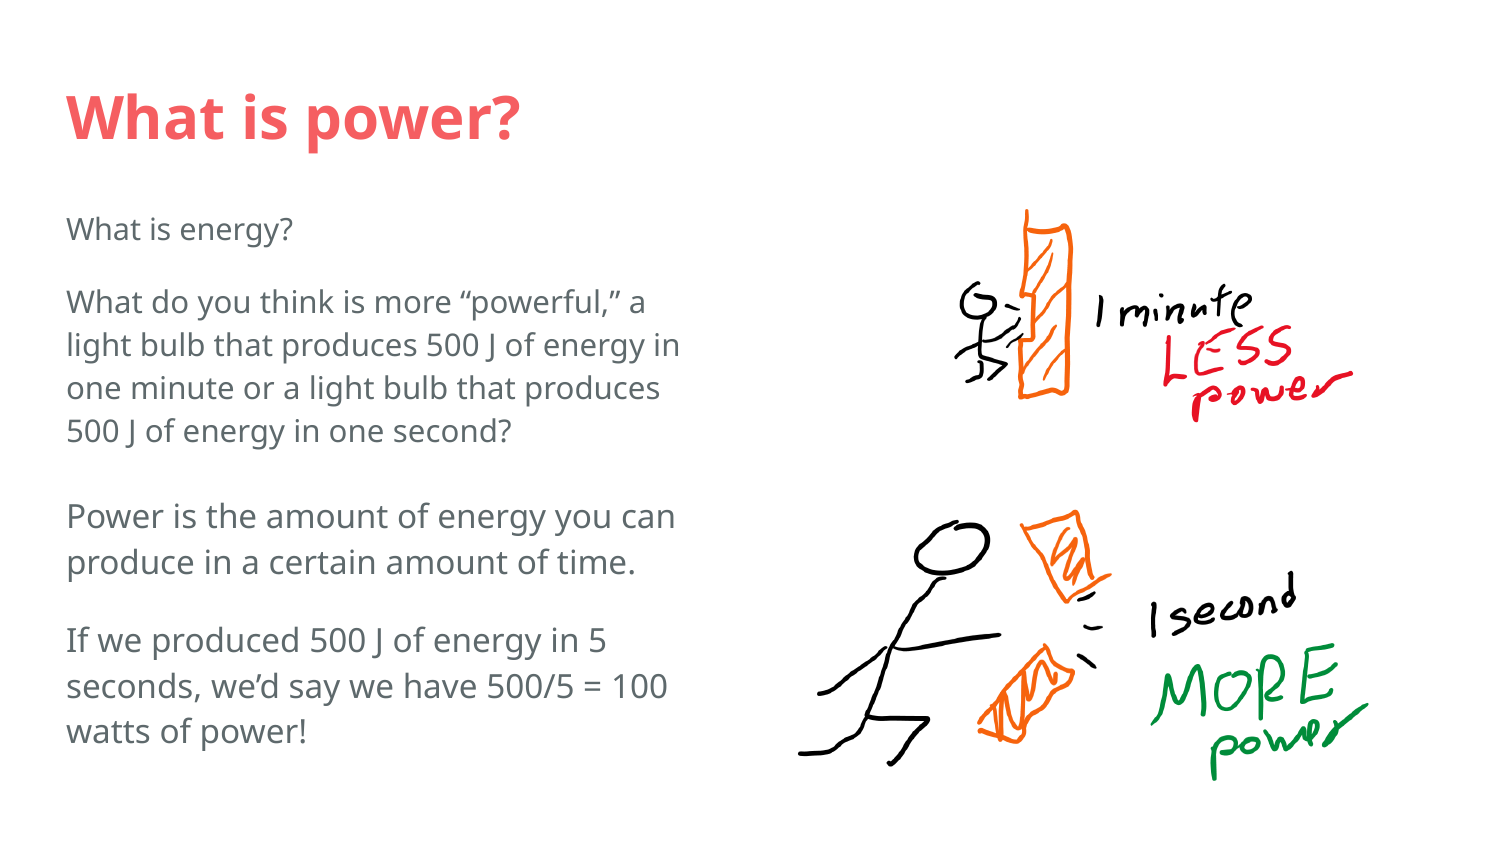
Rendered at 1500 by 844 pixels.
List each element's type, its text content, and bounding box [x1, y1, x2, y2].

picture [731, 191, 1424, 820]
list If we produced 500 J of energy in 5 seconds, we’d say we have 500/5 = 100 watts of power! [51, 597, 708, 750]
list Power is the amount of energy you can produce in a certain amount of time. [51, 474, 708, 597]
list What is energy? [51, 189, 708, 261]
list What do you think is more “powerful,” a light bulb that produces 500 J of energy in one minute or a light bulb that produces 500 J of energy in one second? [51, 261, 708, 474]
title What is power? [51, 64, 1449, 167]
